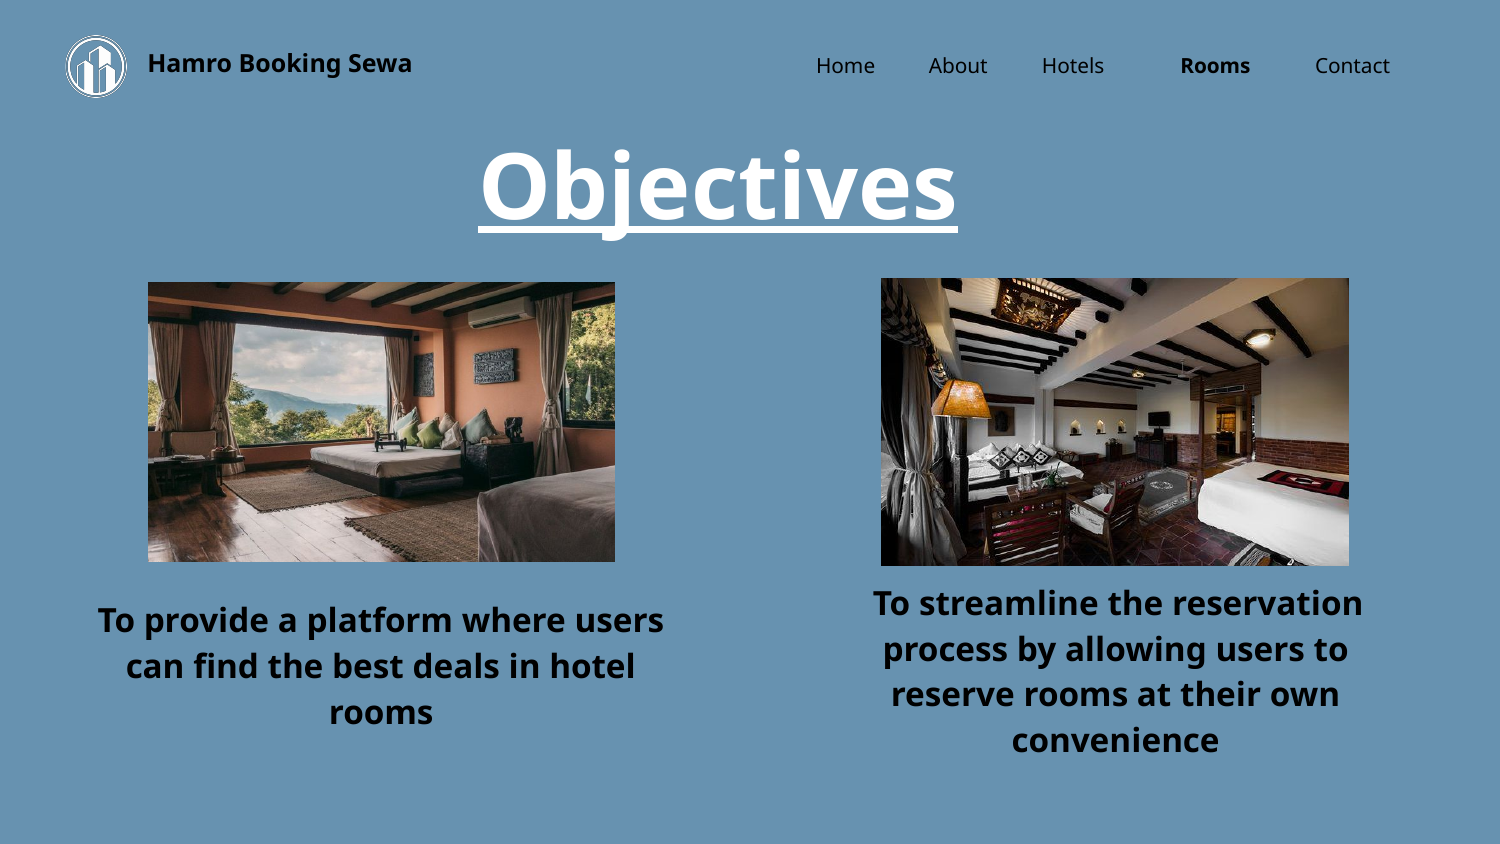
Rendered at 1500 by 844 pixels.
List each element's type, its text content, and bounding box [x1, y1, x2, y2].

text_box [65, 35, 127, 98]
text_box To streamline the reservation process by allowing users to reserve rooms at their own convenience [816, 575, 1416, 760]
text_box Hotels [1041, 32, 1134, 78]
picture [881, 278, 1349, 567]
text_box Hamro Booking Sewa [147, 41, 515, 78]
text_box Contact [1315, 32, 1392, 78]
text_box Home [816, 32, 882, 78]
text_box Objectives [441, 111, 995, 238]
text_box About [928, 32, 995, 78]
text_box Rooms [1180, 32, 1268, 78]
picture [148, 282, 615, 562]
text_box To provide a platform where users can find the best deals in hotel rooms [96, 564, 667, 752]
